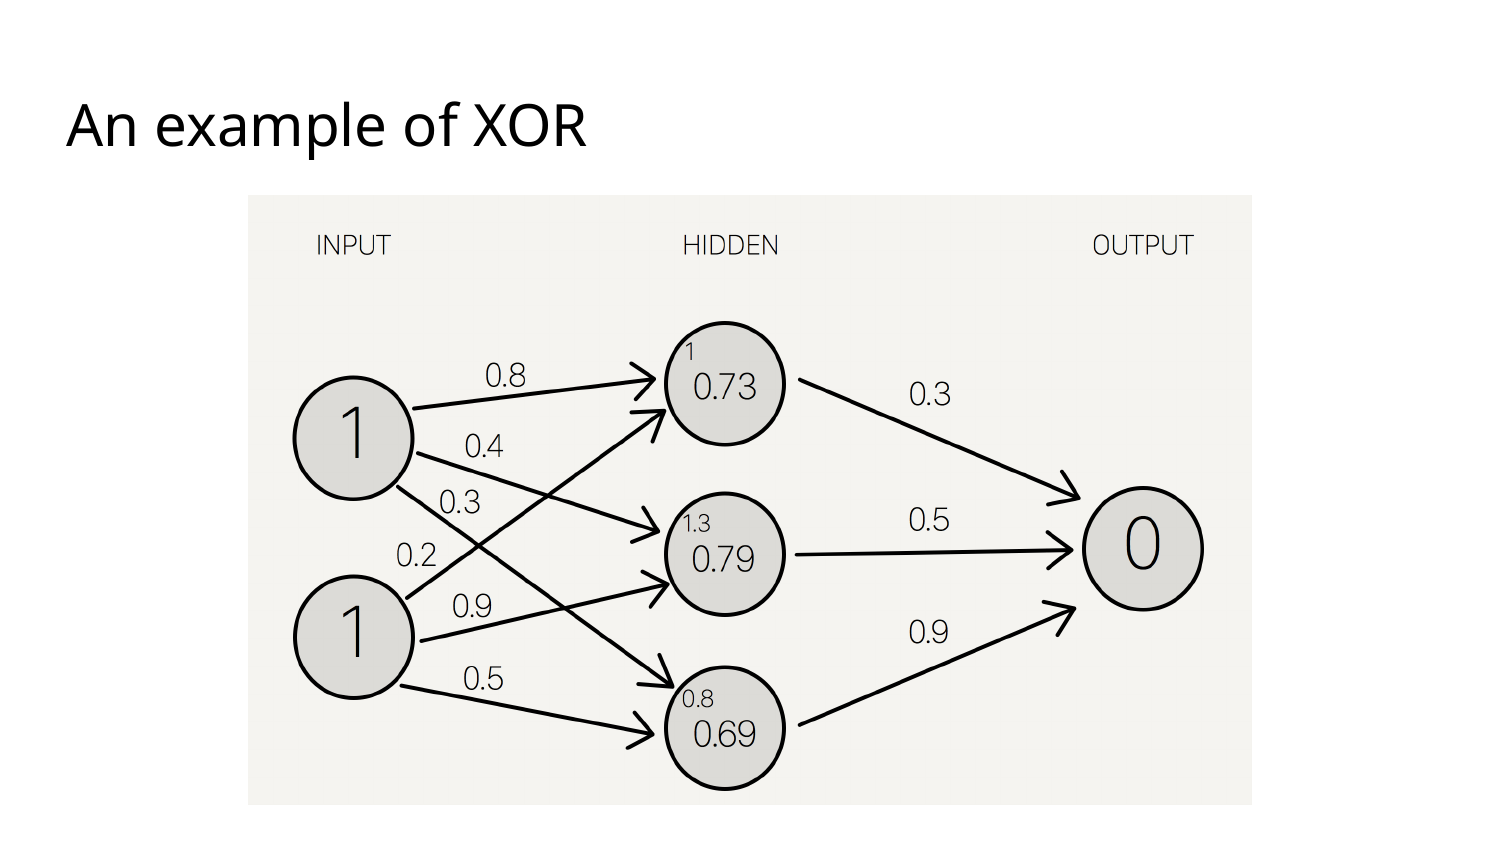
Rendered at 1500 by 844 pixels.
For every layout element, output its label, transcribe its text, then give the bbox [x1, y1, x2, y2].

title An example of XOR [51, 72, 1449, 167]
picture [247, 195, 1252, 805]
